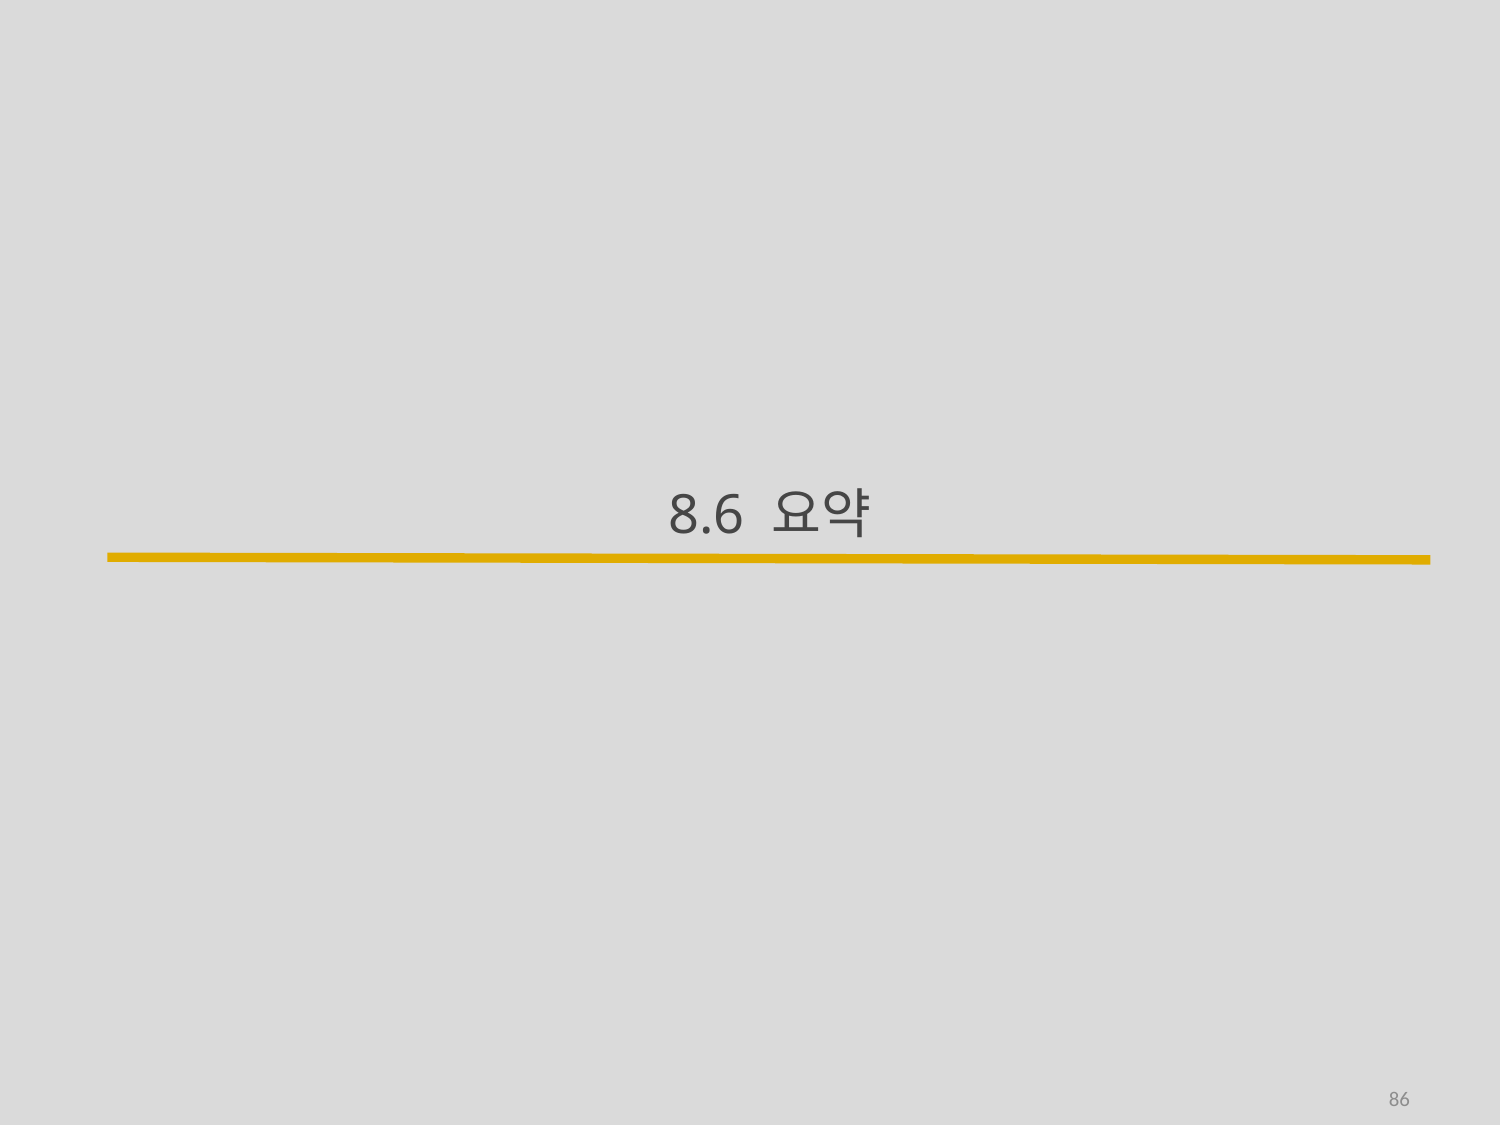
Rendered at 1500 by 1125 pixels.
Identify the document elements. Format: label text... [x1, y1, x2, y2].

title 8.6 요약 [87, 420, 1453, 553]
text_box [107, 557, 1431, 561]
slide_number 86 [1074, 1074, 1425, 1123]
